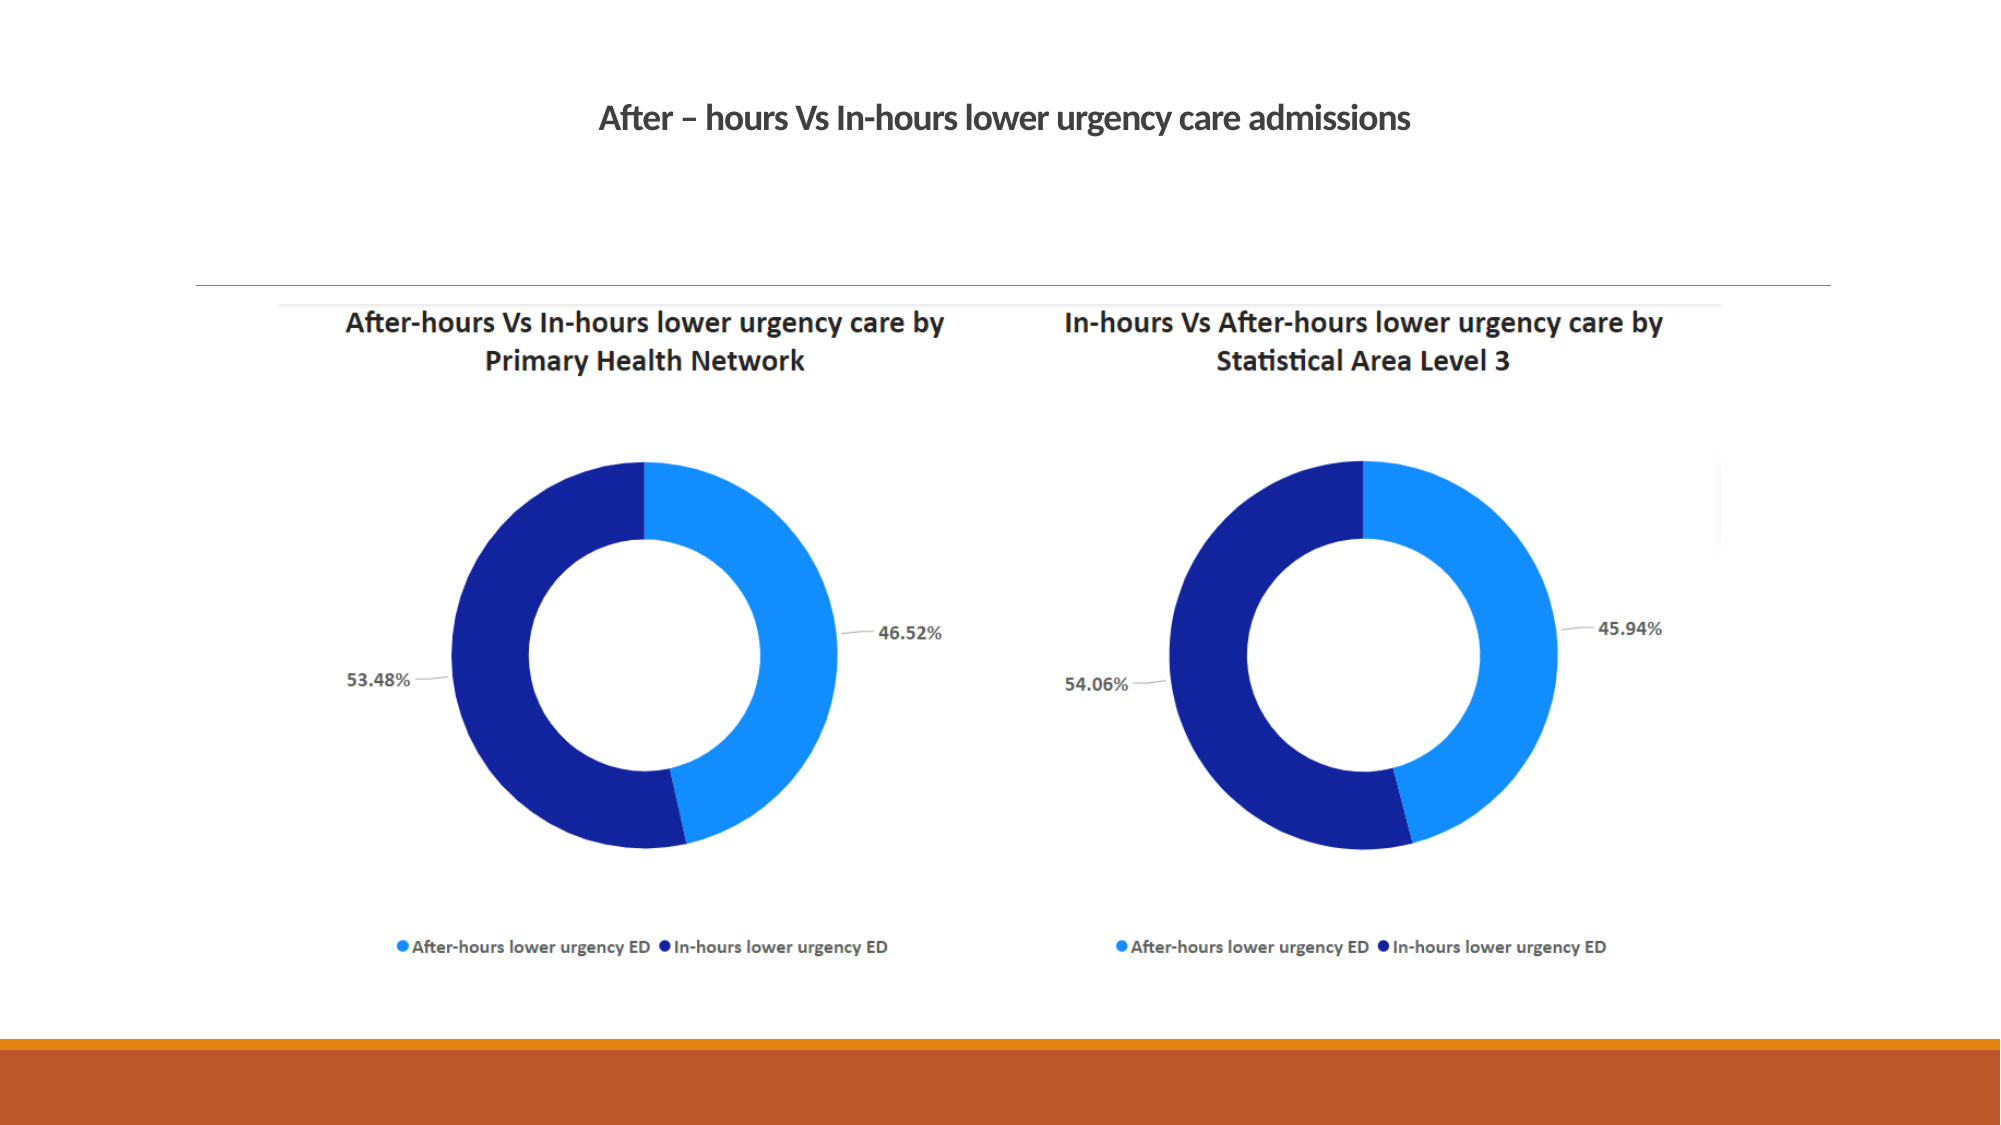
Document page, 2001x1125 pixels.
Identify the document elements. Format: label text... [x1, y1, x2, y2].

title After – hours Vs In-hours lower urgency care admissions [180, 47, 1830, 146]
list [279, 303, 1721, 965]
